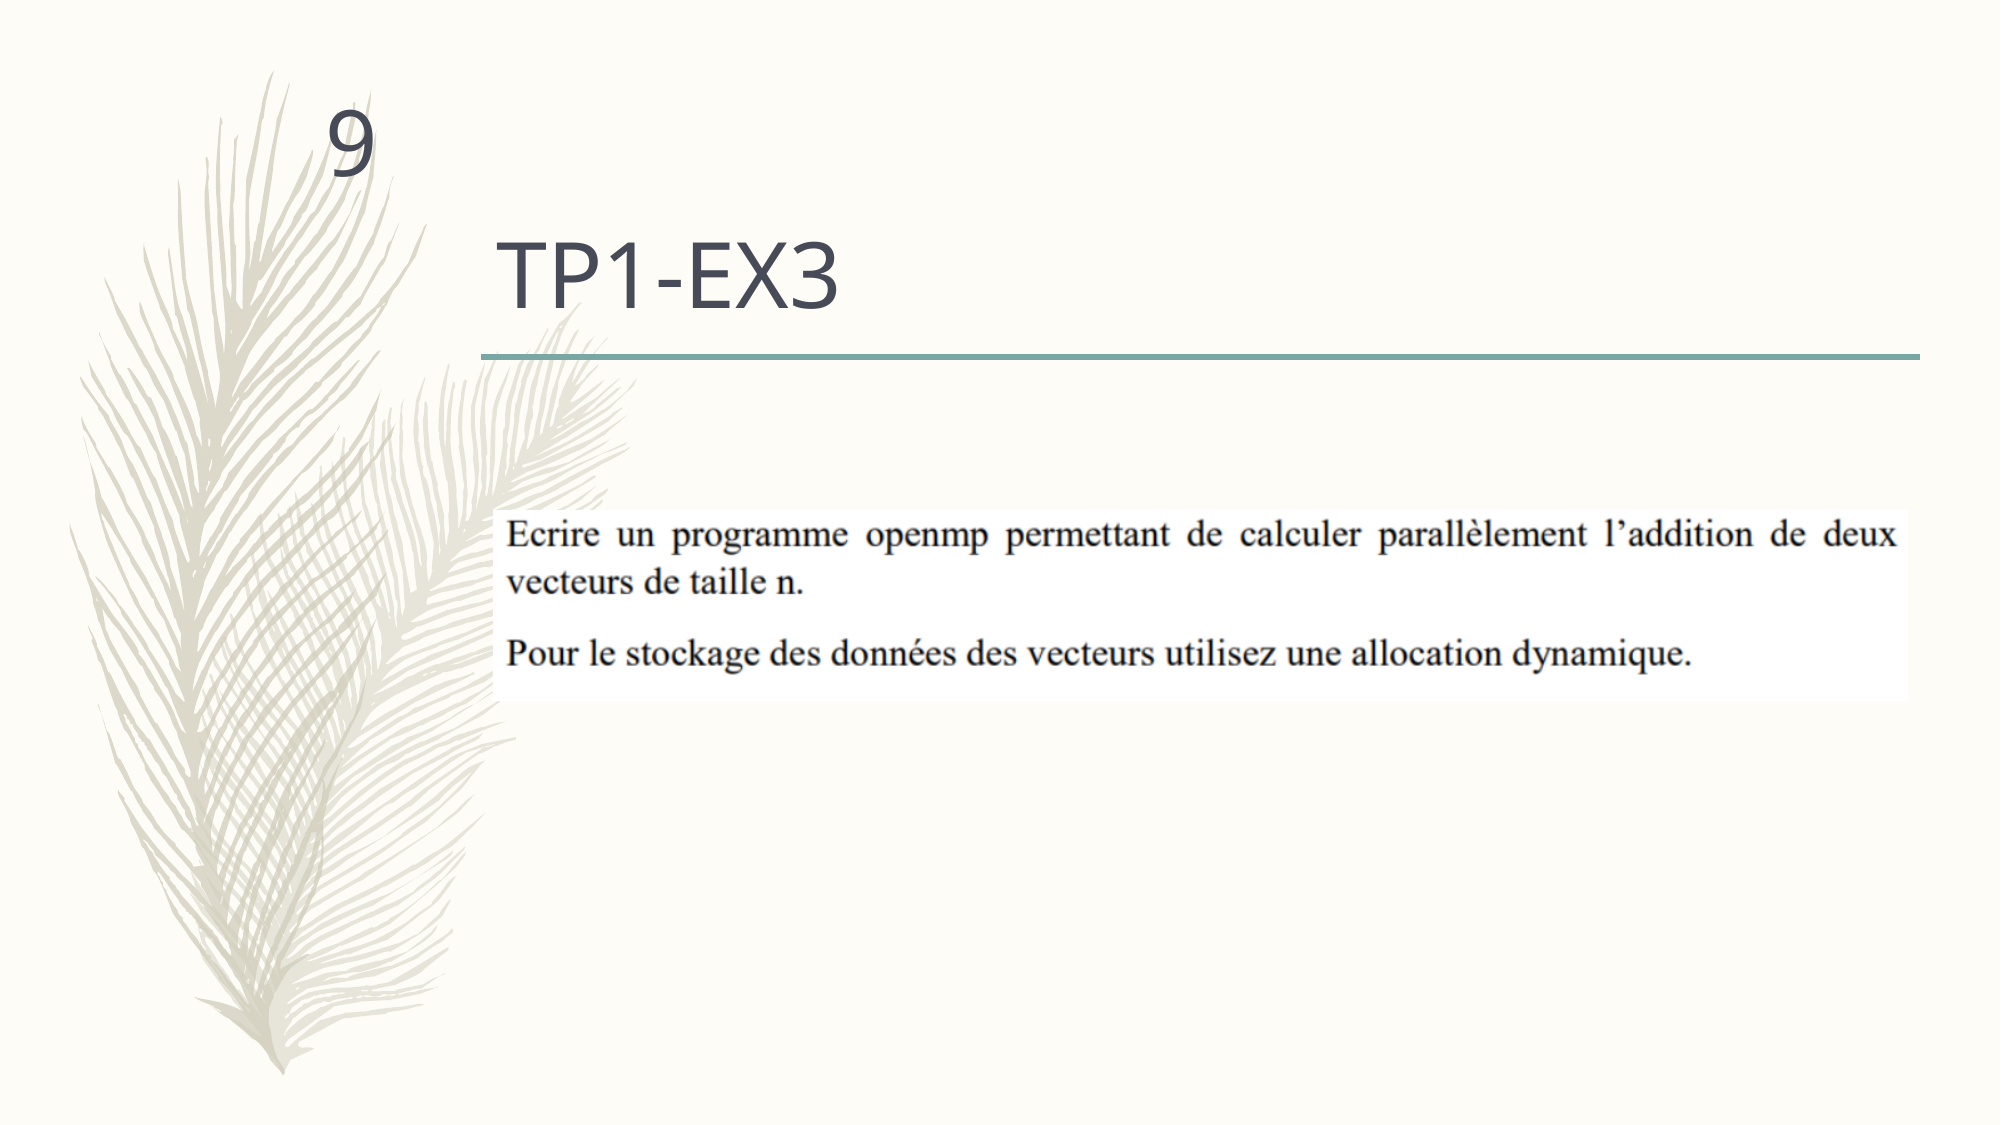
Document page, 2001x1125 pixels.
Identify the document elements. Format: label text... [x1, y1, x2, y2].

picture [492, 510, 1909, 701]
title TP1-EX3 [481, 214, 1920, 350]
slide_number 9 [84, 118, 394, 218]
